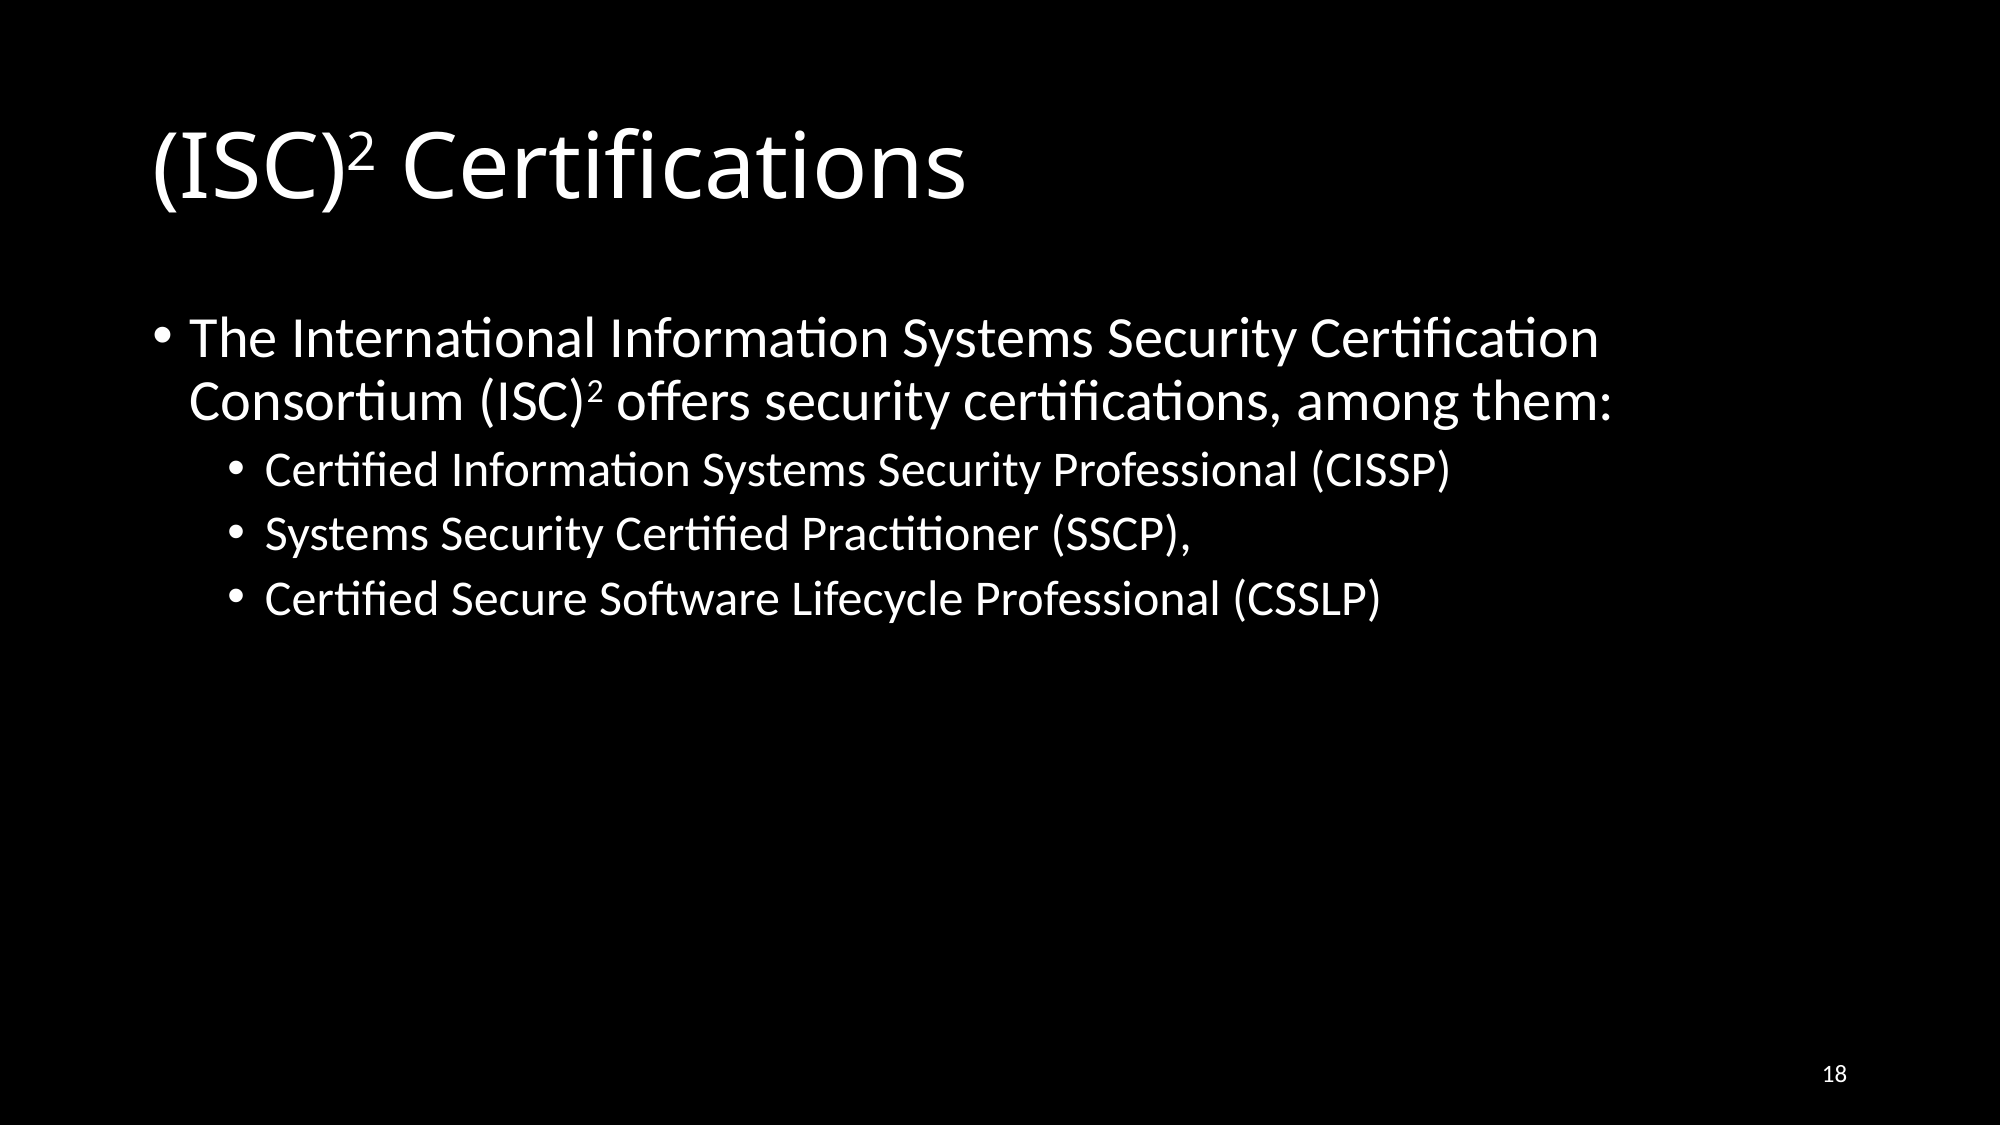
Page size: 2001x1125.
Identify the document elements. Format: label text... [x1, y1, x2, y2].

title (ISC)2 Certifications [137, 59, 1863, 278]
slide_number 18 [1412, 1042, 1863, 1103]
list The International Information Systems Security Certification Consortium (ISC)2 offers security certifications, among them: Certified Information Systems Security Professional (CISSP) Systems Security Certified Practitioner (SSCP), Certified Secure Software Lifecycle Professional (CSSLP) [137, 299, 1863, 1014]
